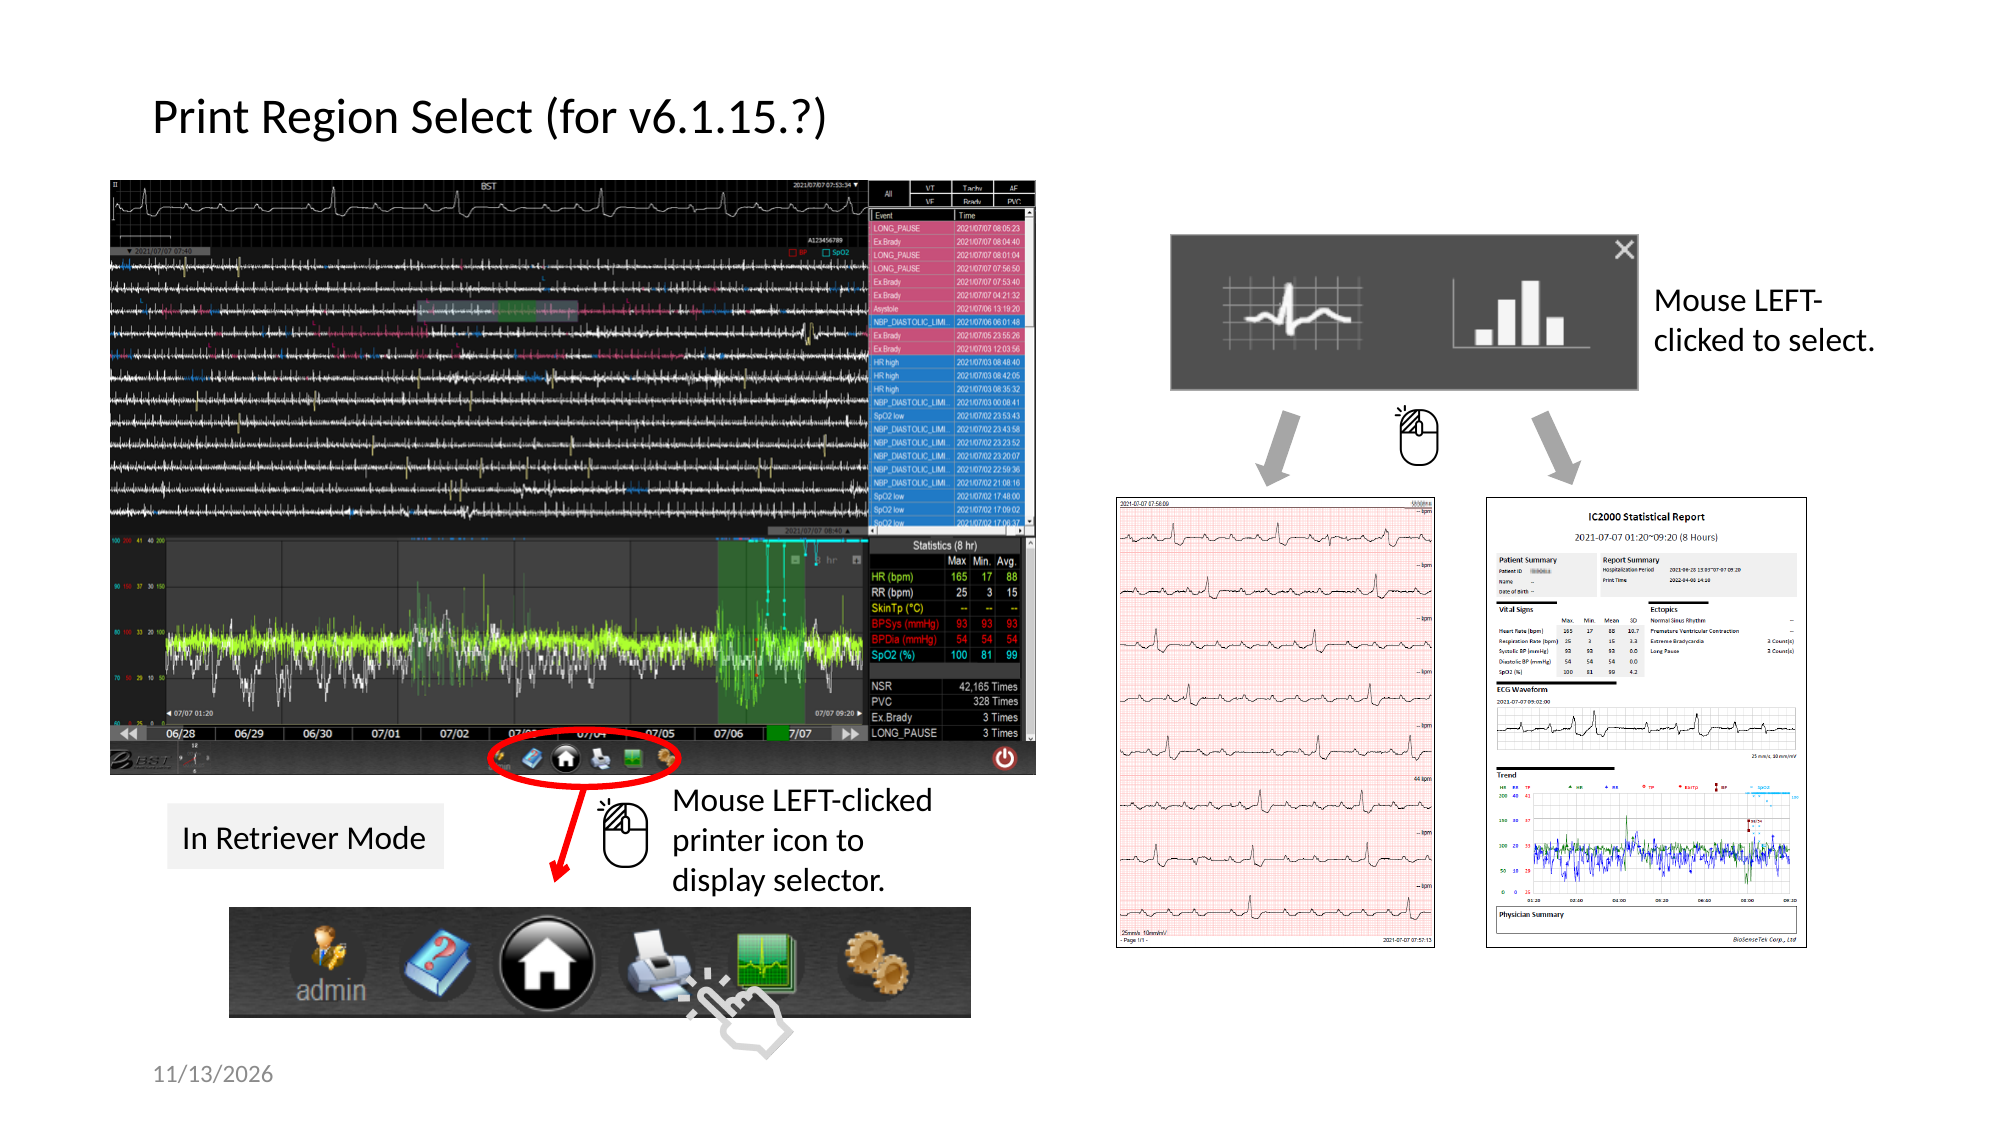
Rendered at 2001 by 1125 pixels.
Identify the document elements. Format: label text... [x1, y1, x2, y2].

text_box In Retriever Mode [166, 802, 445, 870]
text_box Mouse LEFT-clicked printer icon to display selector. [656, 780, 969, 897]
title Print Region Select (for v6.1.15.?) [137, 59, 1863, 175]
picture [587, 798, 658, 869]
picture [229, 907, 971, 1069]
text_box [554, 786, 585, 883]
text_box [1116, 234, 1807, 948]
picture [110, 180, 1036, 775]
text_box [505, 775, 664, 788]
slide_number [137, 1042, 588, 1103]
text_box Mouse LEFT-clicked to select. [1807, 280, 1912, 356]
